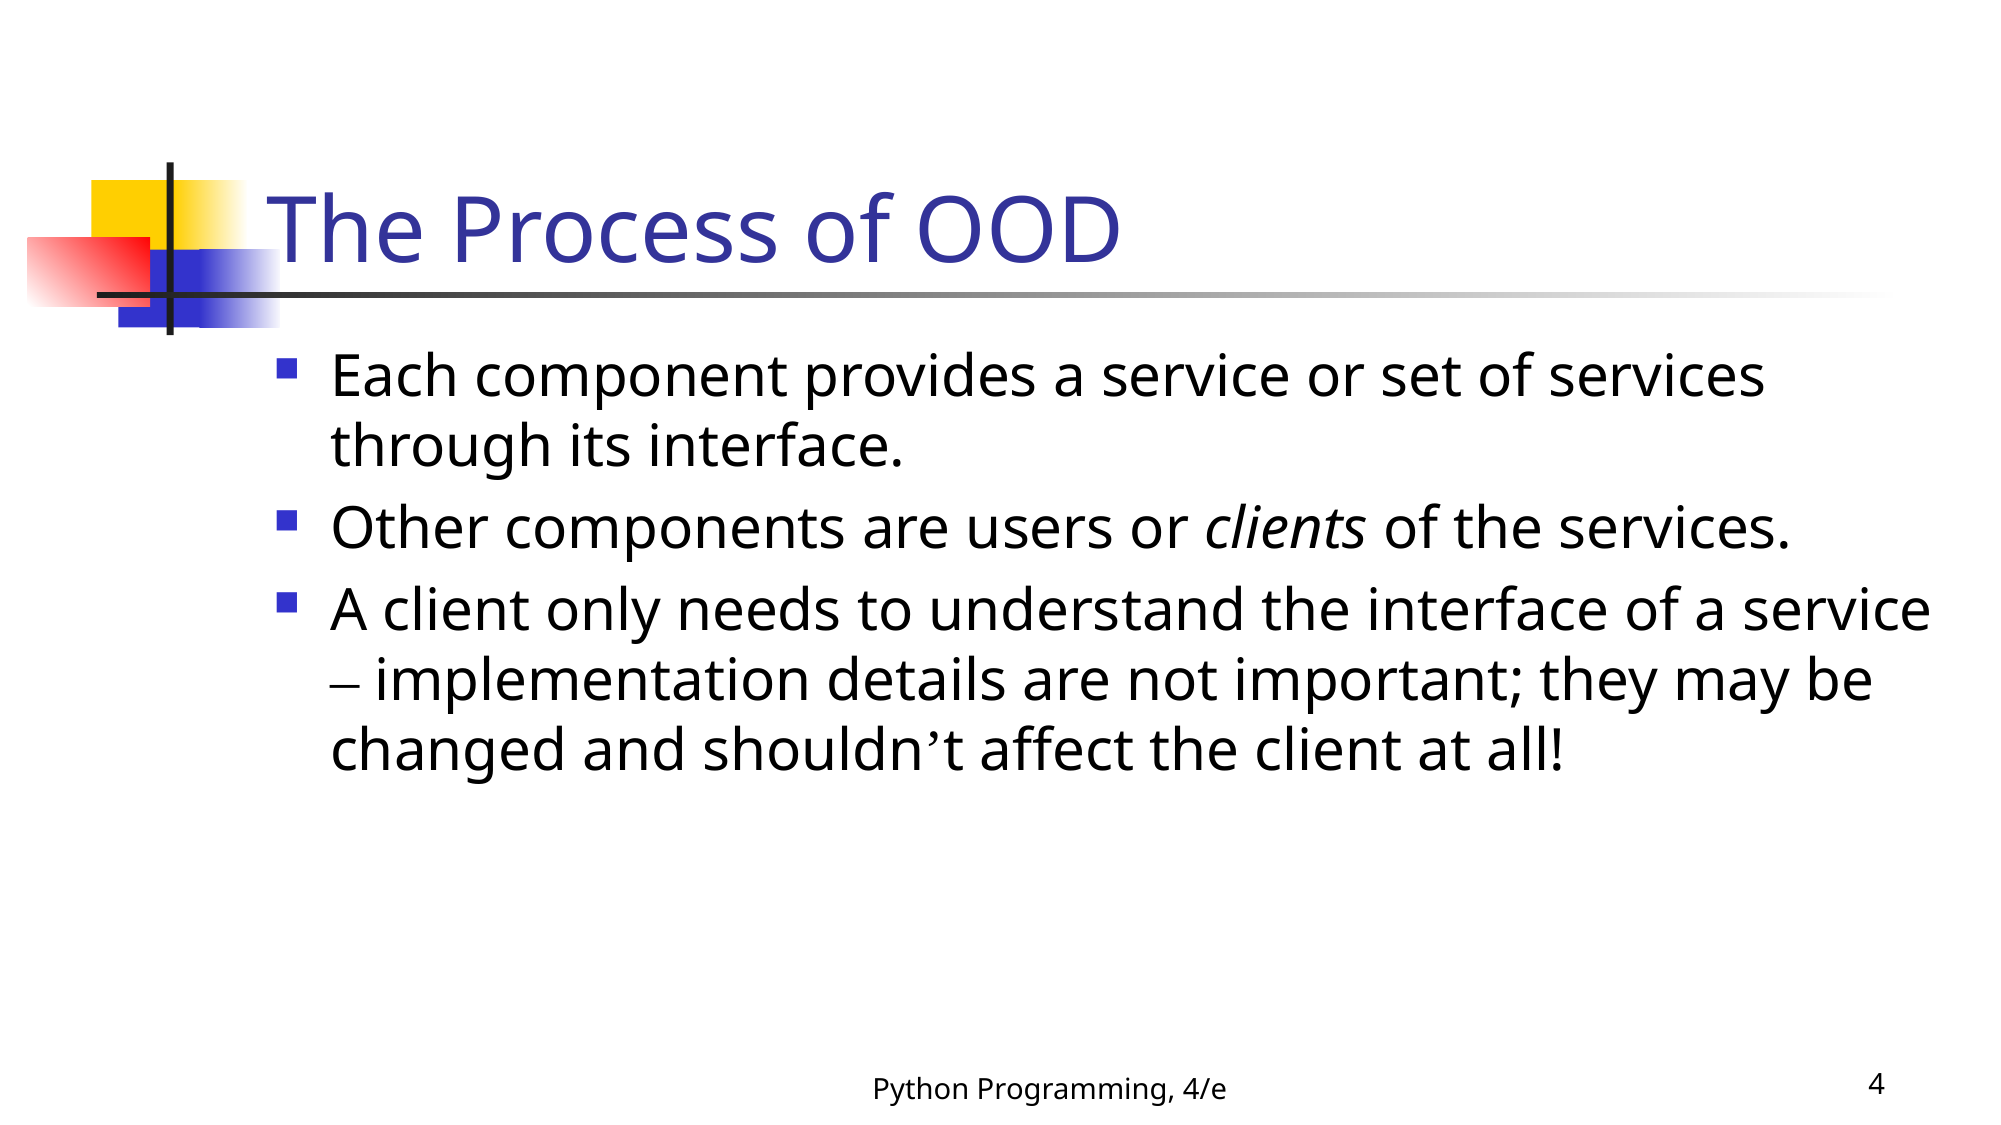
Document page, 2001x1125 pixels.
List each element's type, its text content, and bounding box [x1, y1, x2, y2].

slide_number 4 [1483, 1037, 1901, 1113]
title The Process of OOD [251, 101, 1957, 289]
list Each component provides a service or set of services through its interface. Other components are users or clients of the services. A client only needs to understand the interface of a service – implementation details are not important; they may be changed and shouldn’t affect the client at all! [258, 331, 1959, 1006]
footer Python Programming, 4/e [733, 1037, 1367, 1113]
